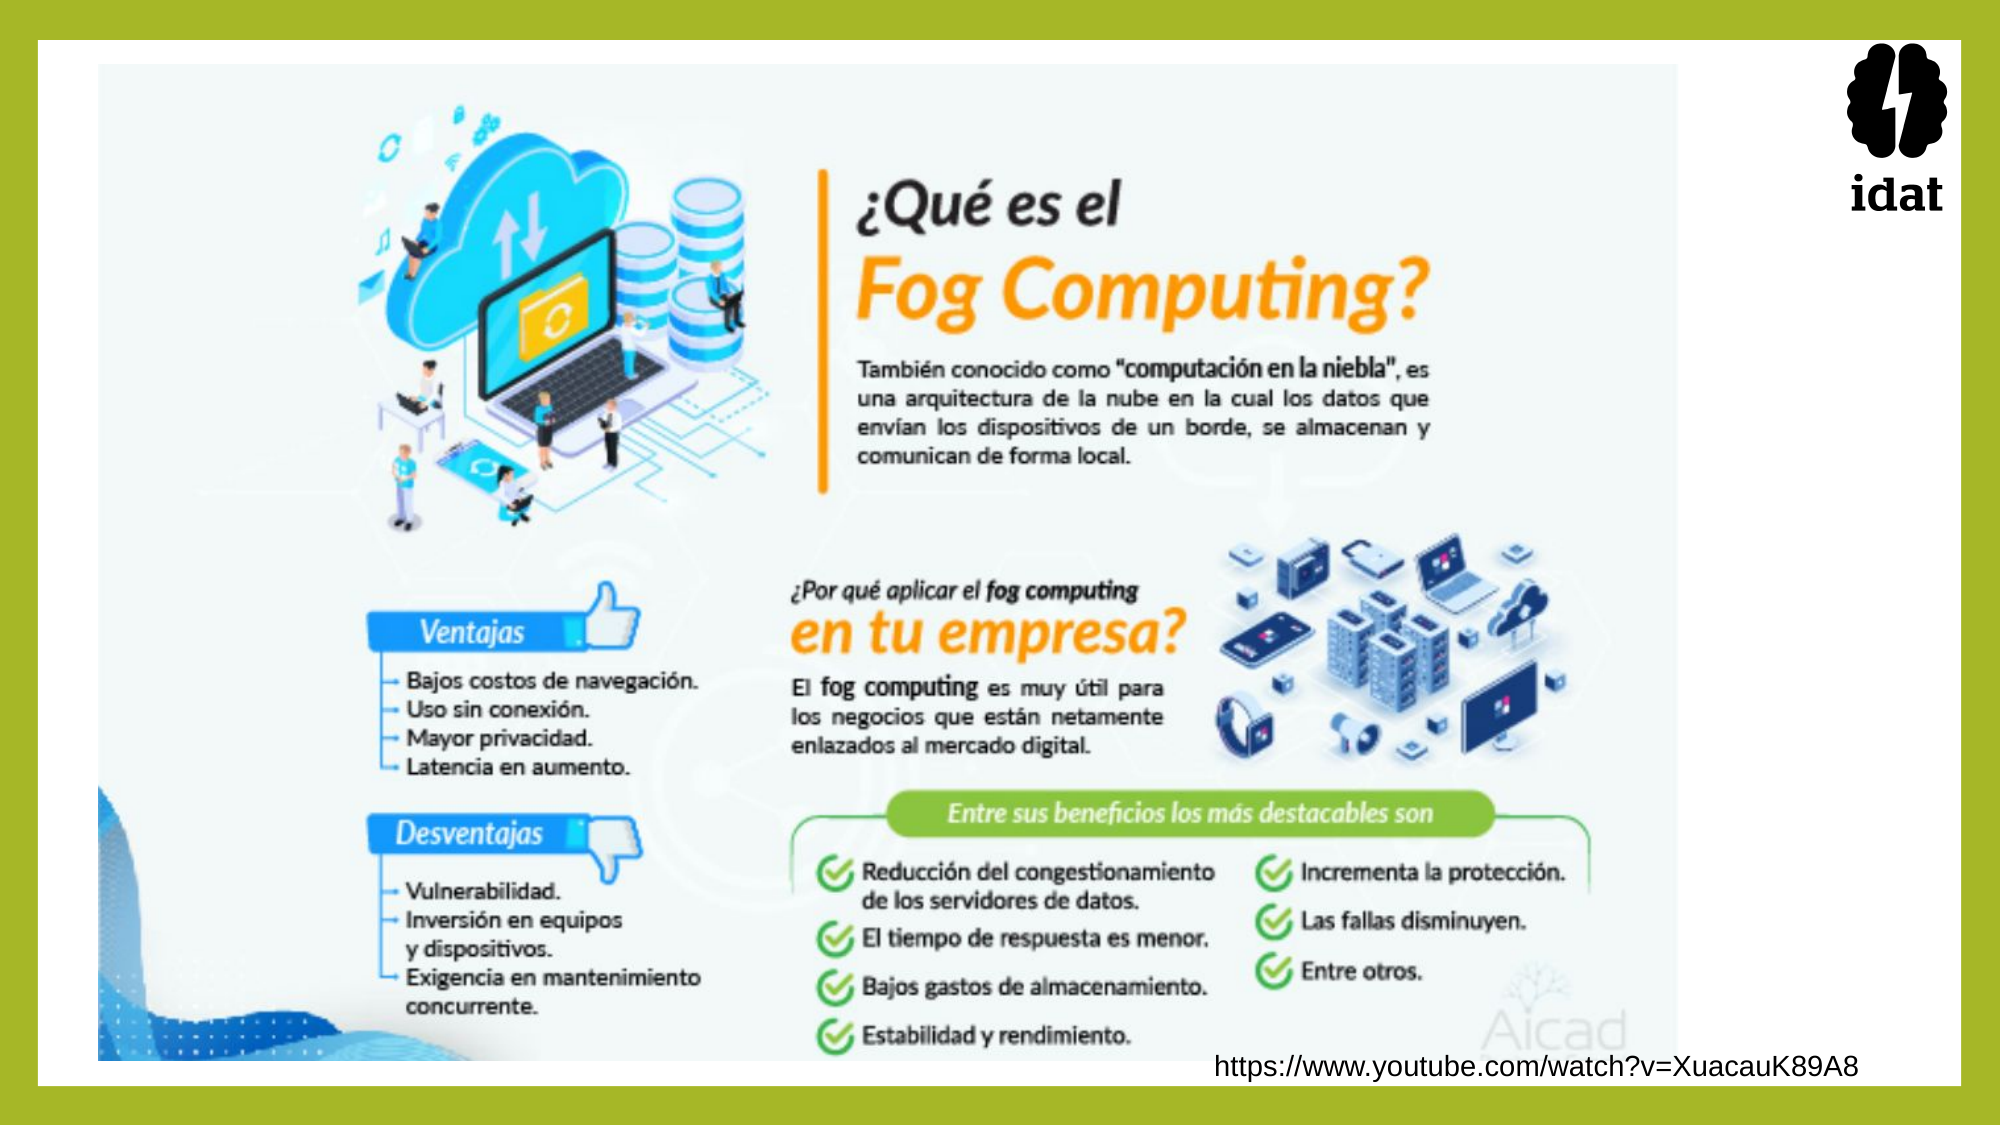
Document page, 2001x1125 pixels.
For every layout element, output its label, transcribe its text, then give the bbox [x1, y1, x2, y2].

picture [1804, 33, 1990, 219]
text_box https://www.youtube.com/watch?v=XuacauK89A8 [1199, 1040, 2000, 1090]
picture [97, 64, 1679, 1061]
